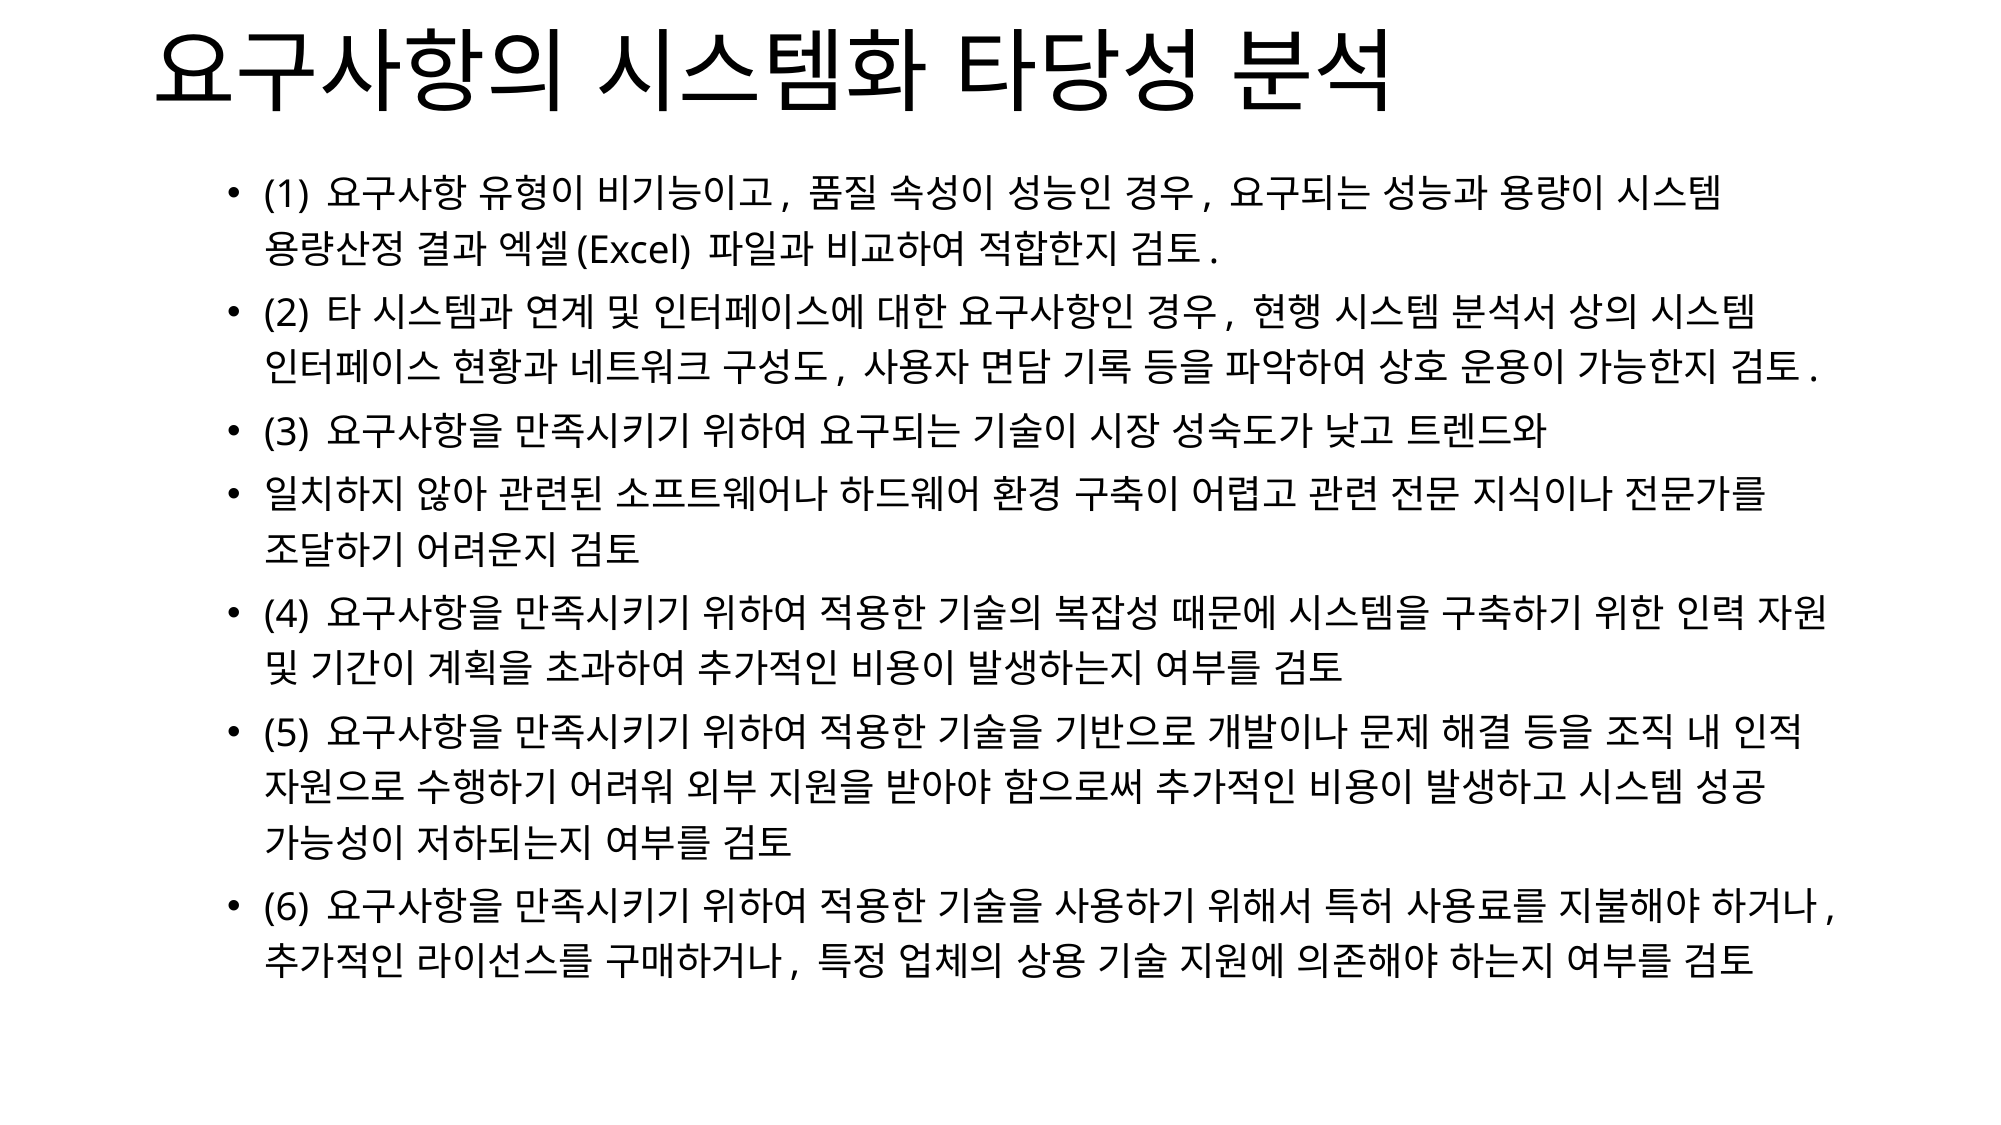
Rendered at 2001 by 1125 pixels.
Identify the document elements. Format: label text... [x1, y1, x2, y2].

list (1) 요구사항 유형이 비기능이고, 품질 속성이 성능인 경우, 요구되는 성능과 용량이 시스템 용량산정 결과 엑셀(Excel) 파일과 비교하여 적합한지 검토. (2) 타 시스템과 연계 및 인터페이스에 대한 요구사항인 경우, 현행 시스템 분석서 상의 시스템 인터페이스 현황과 네트워크 구성도, 사용자 면담 기록 등을 파악하여 상호 운용이 가능한지 검토. (3) 요구사항을 만족시키기 위하여 요구되는 기술이 시장 성숙도가 낮고 트렌드와 일치하지 않아 관련된 소프트웨어나 하드웨어 환경 구축이 어렵고 관련 전문 지식이나 전문가를 조달하기 어려운지 검토 (4) 요구사항을 만족시키기 위하여 적용한 기술의 복잡성 때문에 시스템을 구축하기 위한 인력 자원 및 기간이 계획을 초과하여 추가적인 비용이 발생하는지 여부를 검토 (5) 요구사항을 만족시키기 위하여 적용한 기술을 기반으로 개발이나 문제 해결 등을 조직 내 인적 자원으로 수행하기 어려워 외부 지원을 받아야 함으로써 추가적인 비용이 발생하고 시스템 성공 가능성이 저하되는지 여부를 검토 (6) 요구사항을 만족시키기 위하여 적용한 기술을 사용하기 위해서 특허 사용료를 지불해야 하거나, 추가적인 라이선스를 구매하거나, 특정 업체의 상용 기술 지원에 의존해야 하는지 여부를 검토 [137, 152, 1863, 1014]
title 요구사항의 시스템화 타당성 분석 [137, 18, 1863, 132]
